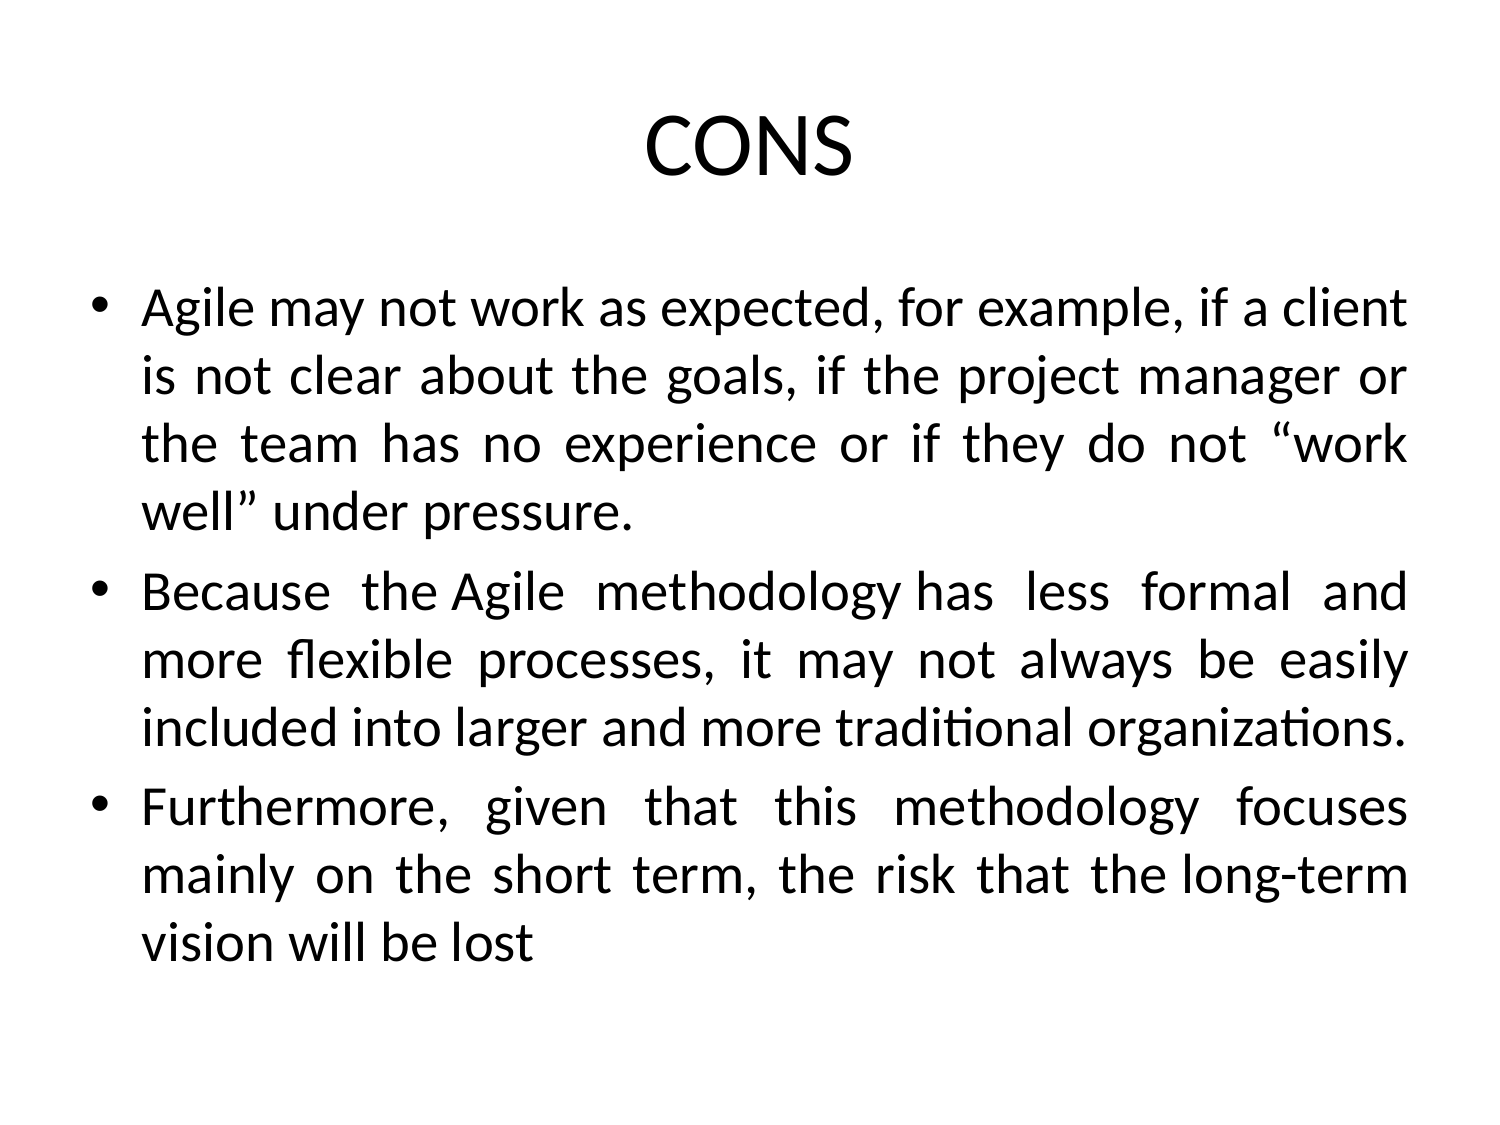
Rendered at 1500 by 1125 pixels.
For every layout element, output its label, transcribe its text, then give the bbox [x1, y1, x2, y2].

title CONS [75, 45, 1425, 233]
list Agile may not work as expected, for example, if a client is not clear about the goals, if the project manager or the team has no experience or if they do not “work well” under pressure. Because the Agile methodology has less formal and more flexible processes, it may not always be easily included into larger and more traditional organizations. Furthermore, given that this methodology focuses mainly on the short term, the risk that the long-term vision will be lost [75, 262, 1425, 1005]
